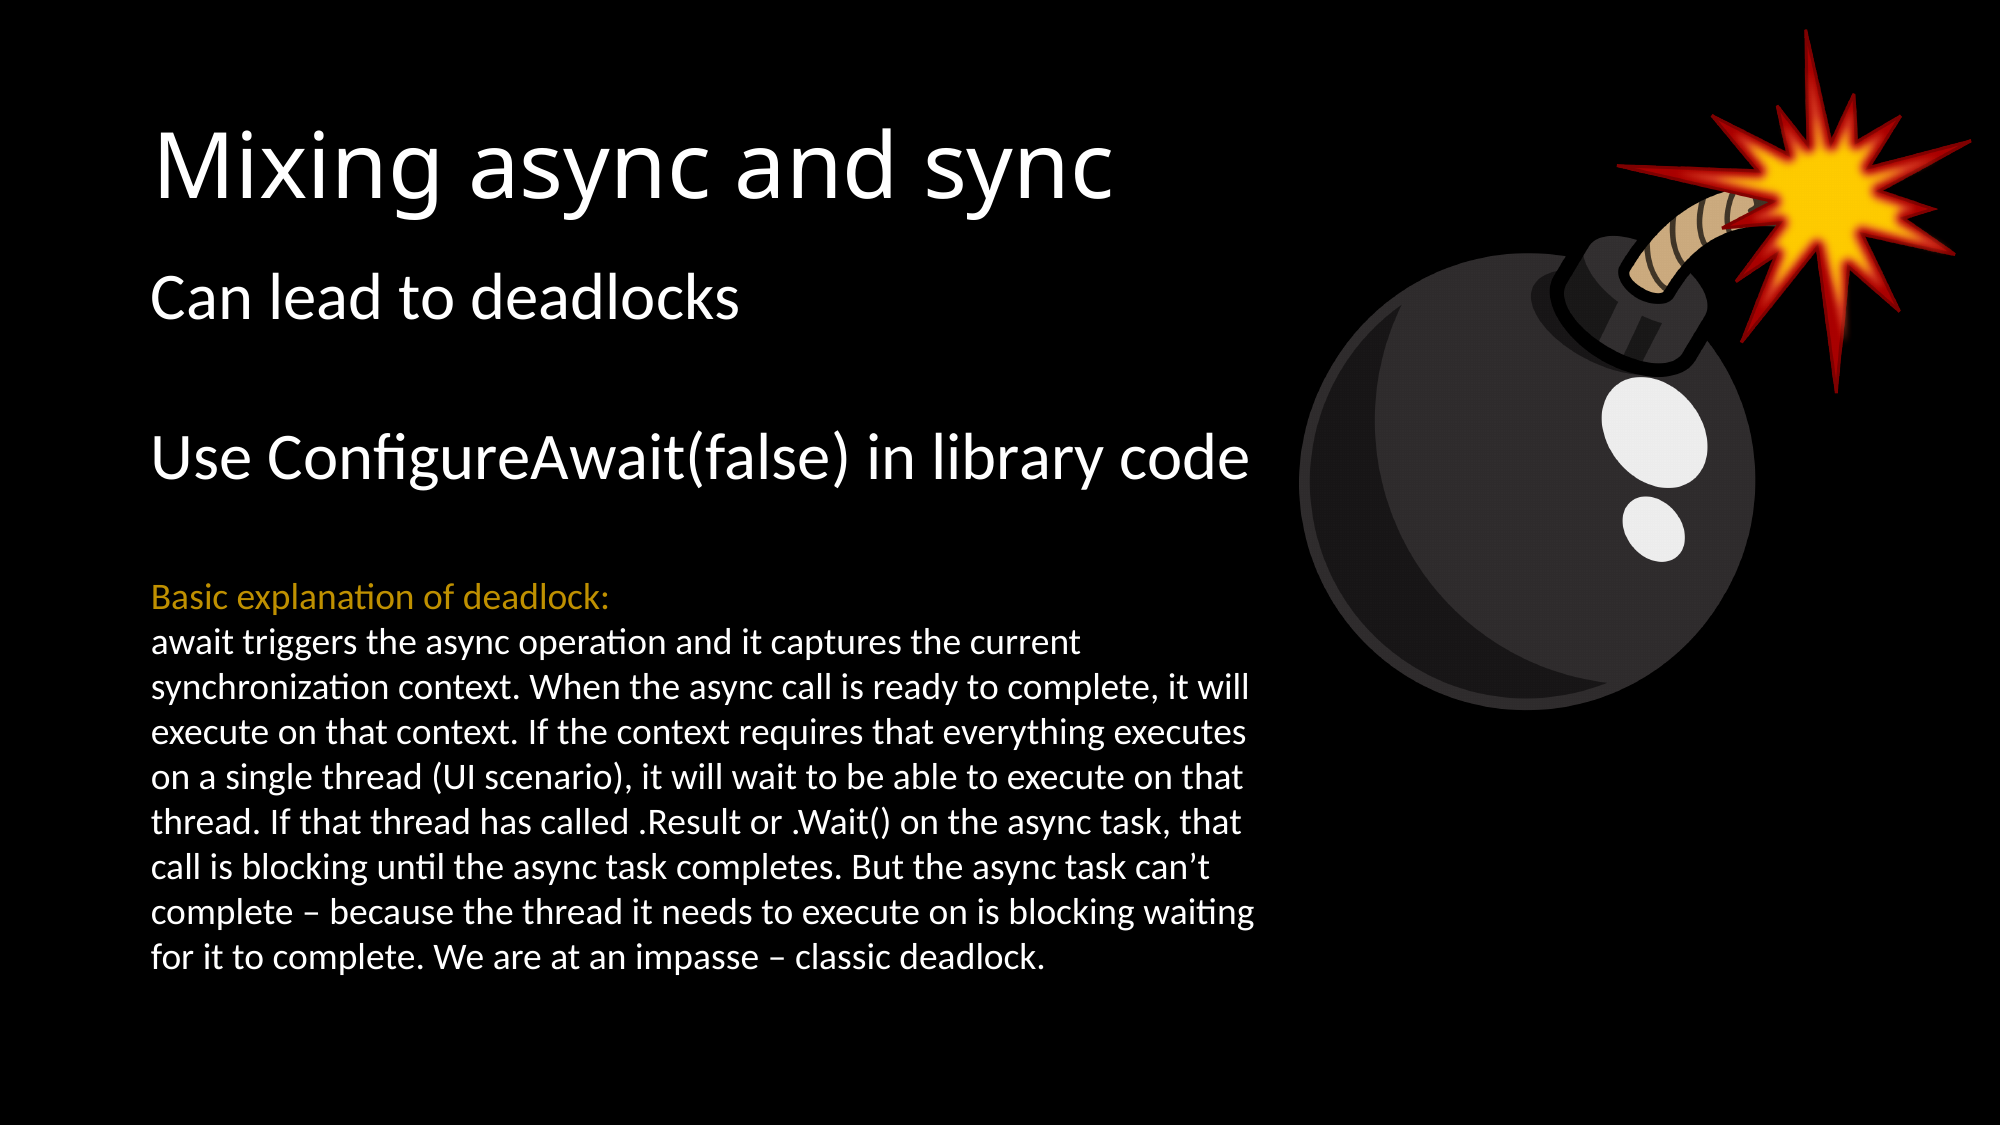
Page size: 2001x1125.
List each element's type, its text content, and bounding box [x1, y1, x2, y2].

title Mixing async and sync [137, 59, 1287, 245]
text_box Can lead to deadlocks Use ConfigureAwait(false) in library code Basic explanation of deadlock: await triggers the async operation and it captures the current synchronization context. When the async call is ready to complete, it will execute on that context. If the context requires that everything executes on a single thread (UI scenario), it will wait to be able to execute on that thread. If that thread has called .Result or .Wait() on the async task, that call is blocking until the async task completes. But the async task can’t complete – because the thread it needs to execute on is blocking waiting for it to complete. We are at an impasse – classic deadlock. [136, 245, 1287, 1065]
picture [1287, 29, 1972, 721]
